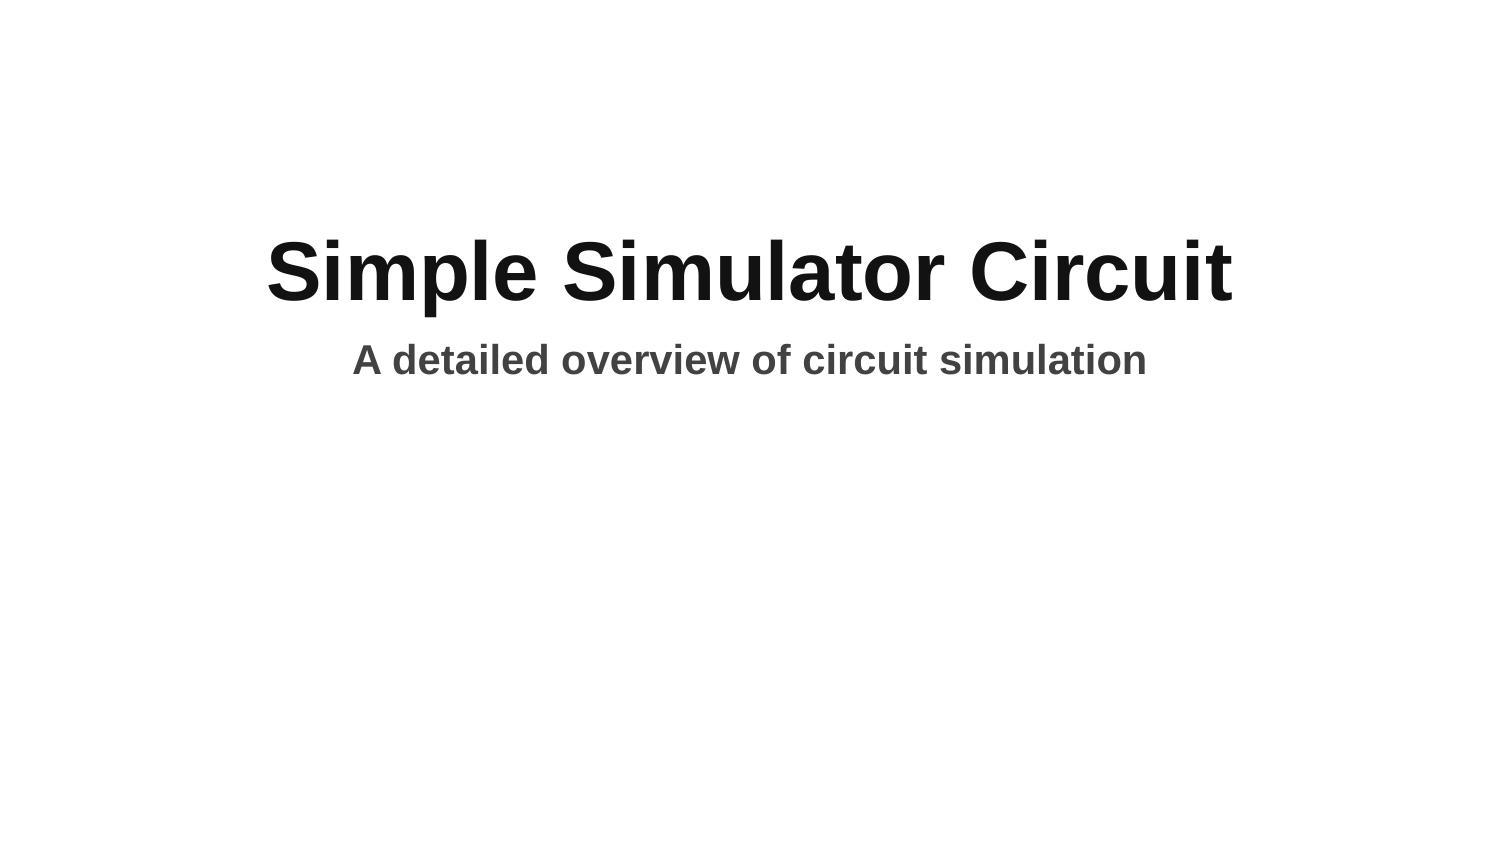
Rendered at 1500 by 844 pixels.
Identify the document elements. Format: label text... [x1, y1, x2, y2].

text_box Simple Simulator Circuit [131, 209, 1369, 325]
text_box A detailed overview of circuit simulation [149, 325, 1350, 391]
